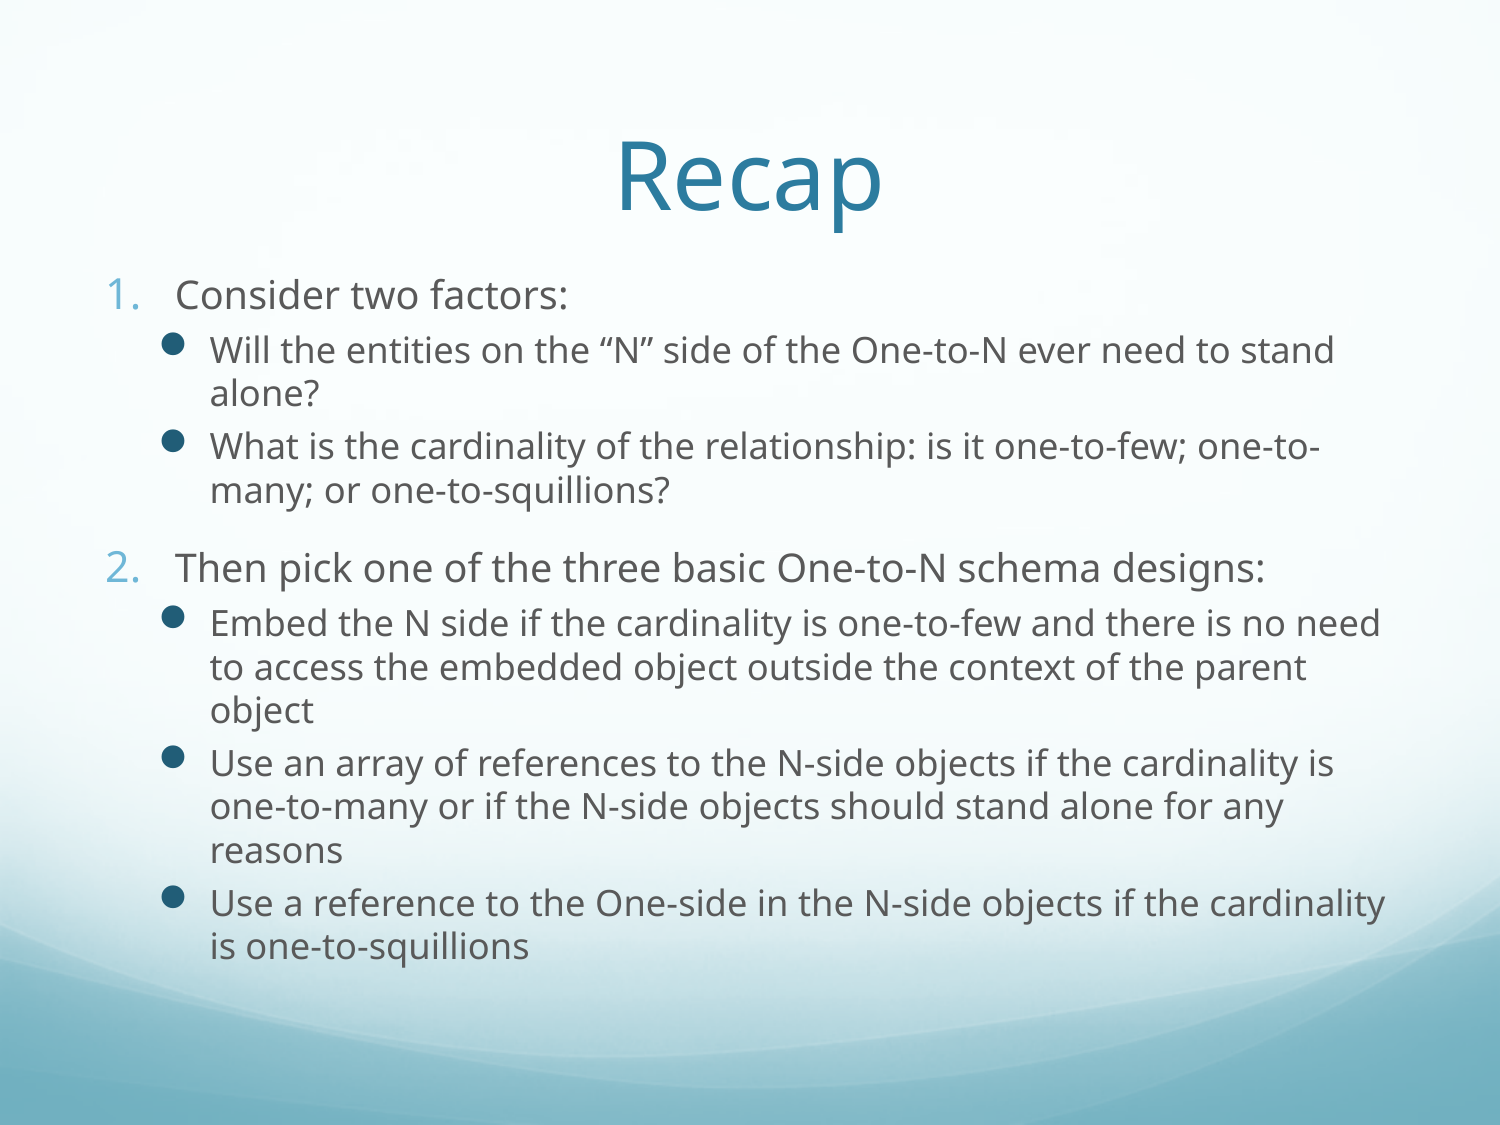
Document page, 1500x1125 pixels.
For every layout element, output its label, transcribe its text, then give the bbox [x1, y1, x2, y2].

title Recap [90, 17, 1410, 237]
list Consider two factors: Will the entities on the “N” side of the One-to-N ever need to stand alone? What is the cardinality of the relationship: is it one-to-few; one-to-many; or one-to-squillions? Then pick one of the three basic One-to-N schema designs: Embed the N side if the cardinality is one-to-few and there is no need to access the embedded object outside the context of the parent object Use an array of references to the N-side objects if the cardinality is one-to-many or if the N-side objects should stand alone for any reasons Use a reference to the One-side in the N-side objects if the cardinality is one-to-squillions [90, 262, 1410, 975]
